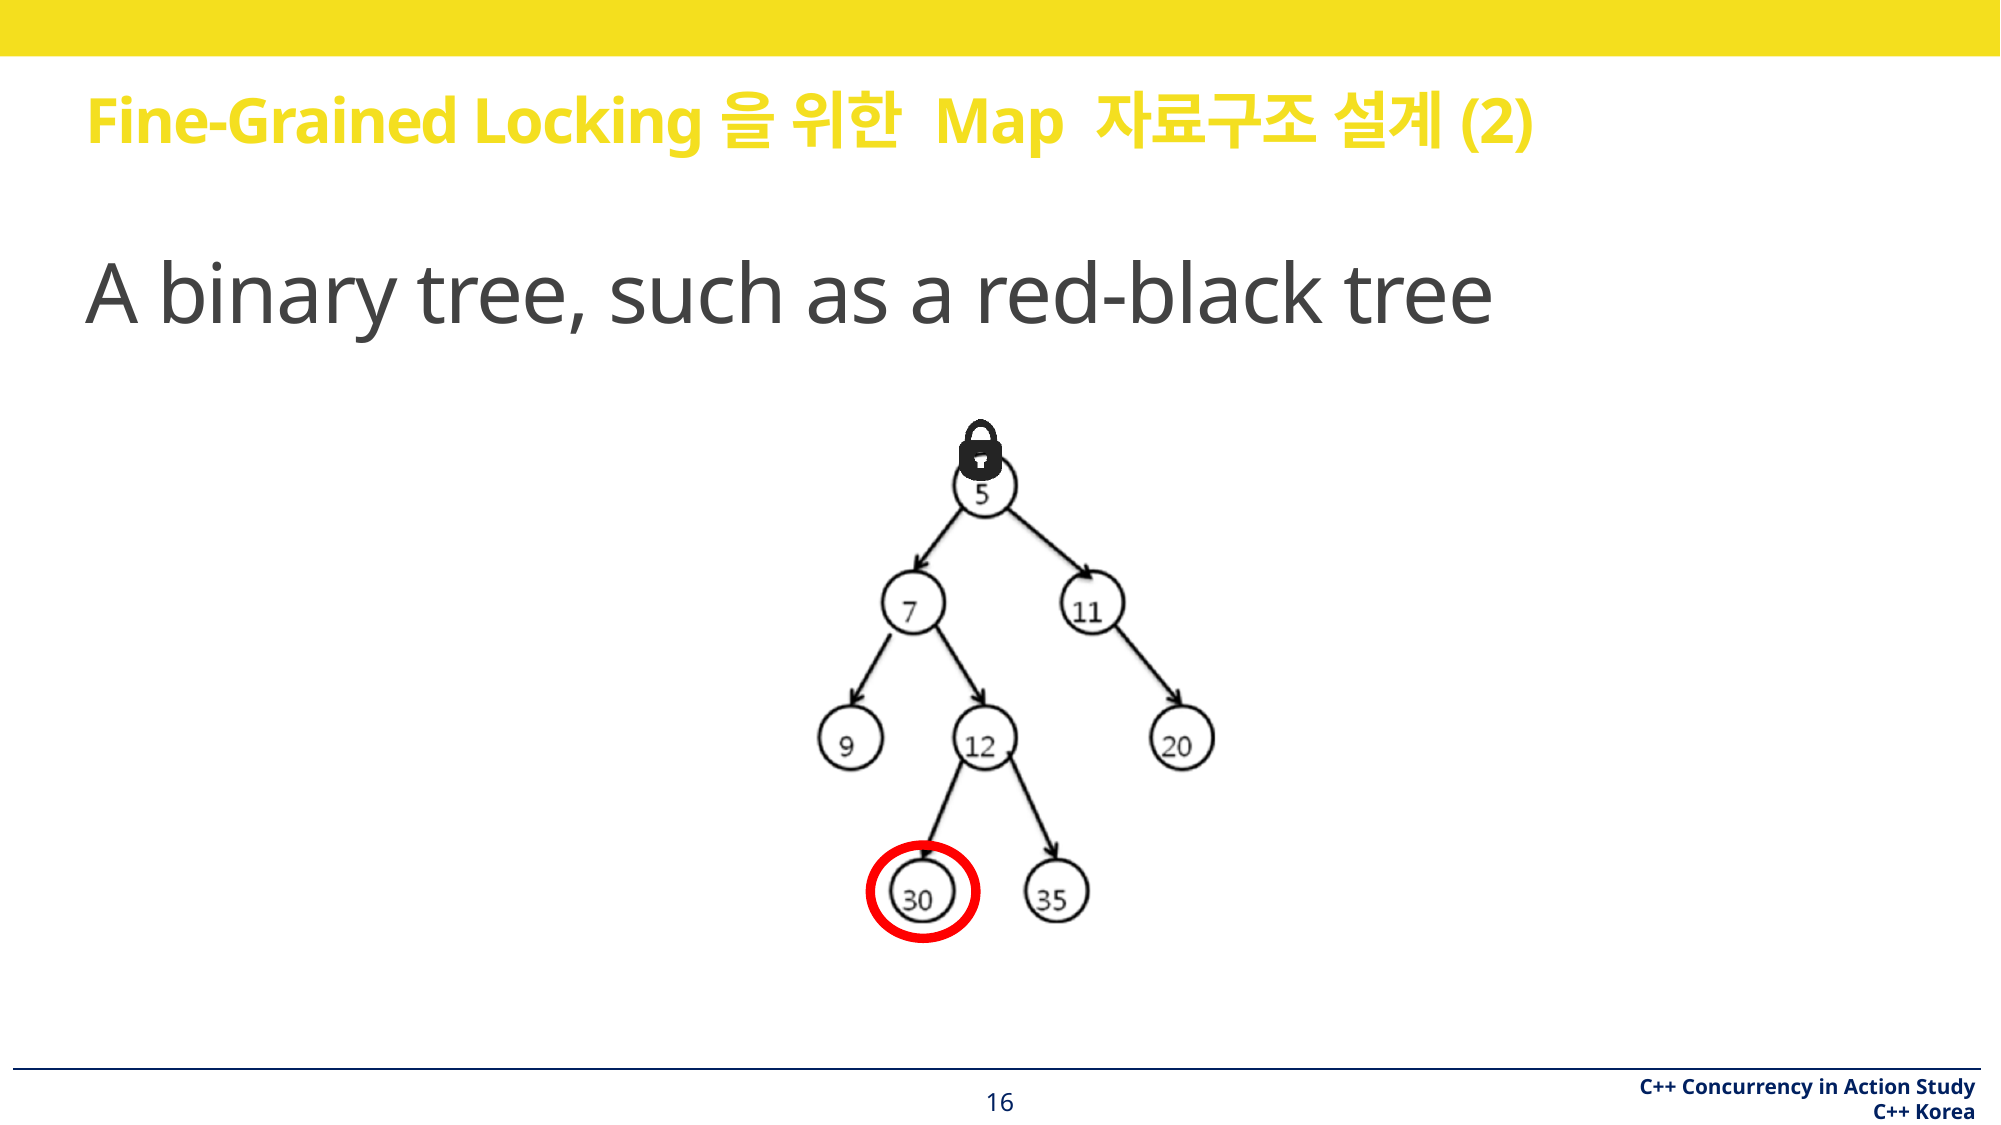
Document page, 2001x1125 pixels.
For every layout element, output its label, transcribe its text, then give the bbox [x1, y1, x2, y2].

slide_number 16 [916, 1078, 1084, 1125]
title Fine-Grained Locking을 위한 Map 자료구조 설계(2) [85, 89, 2000, 158]
list A binary tree, such as a red-black tree [85, 240, 1915, 1052]
picture [779, 412, 1243, 949]
